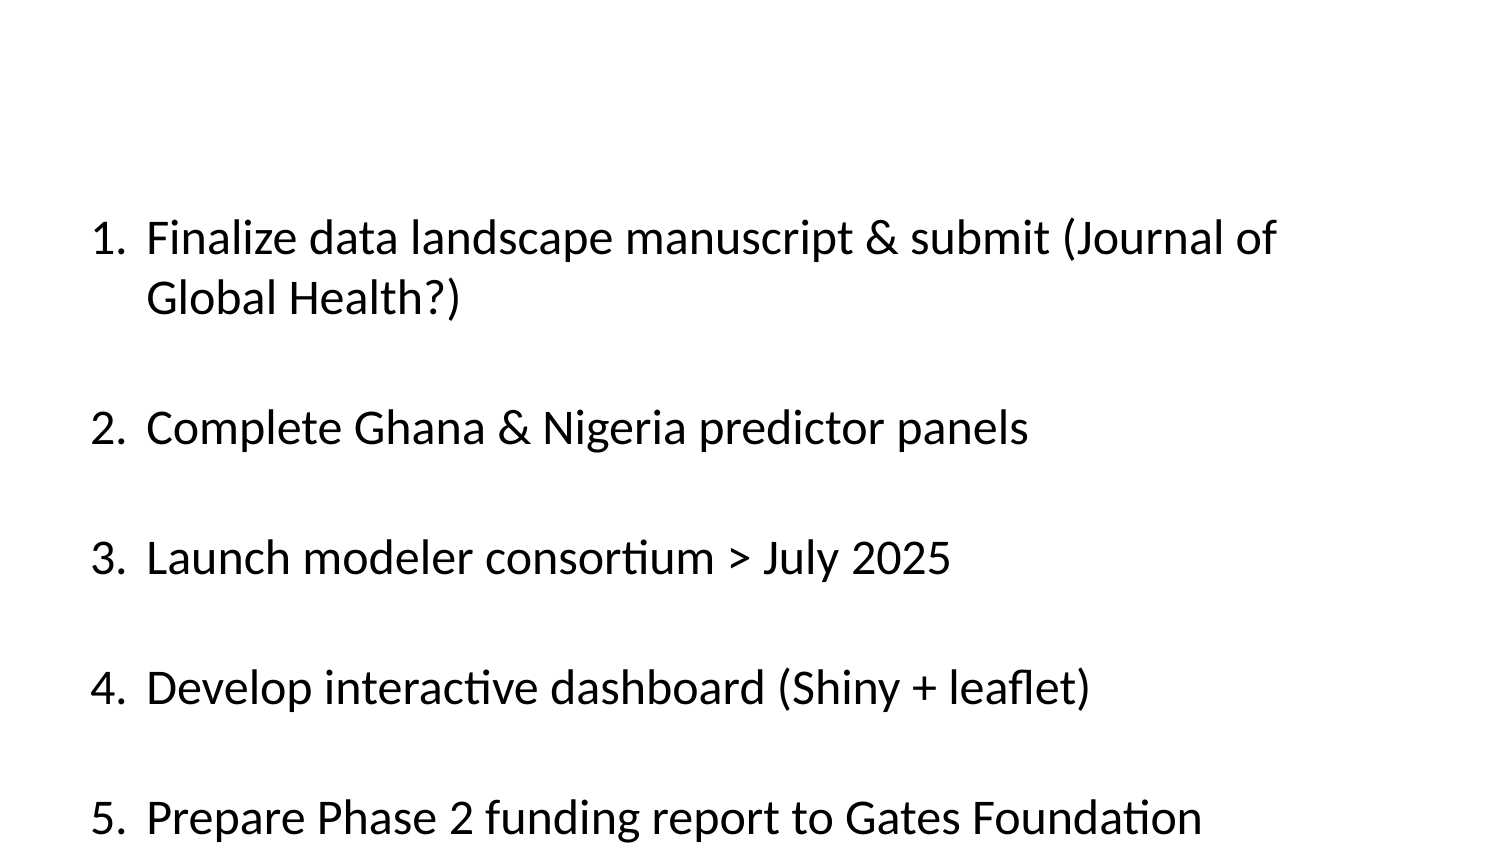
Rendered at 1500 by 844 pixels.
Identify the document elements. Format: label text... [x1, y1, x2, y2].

list Finalize data landscape manuscript & submit (Journal of Global Health?) Complete Ghana & Nigeria predictor panels Launch modeler consortium > July 2025 Develop interactive dashboard (Shiny + leaflet) Prepare Phase 2 funding report to Gates Foundation [75, 196, 1425, 754]
